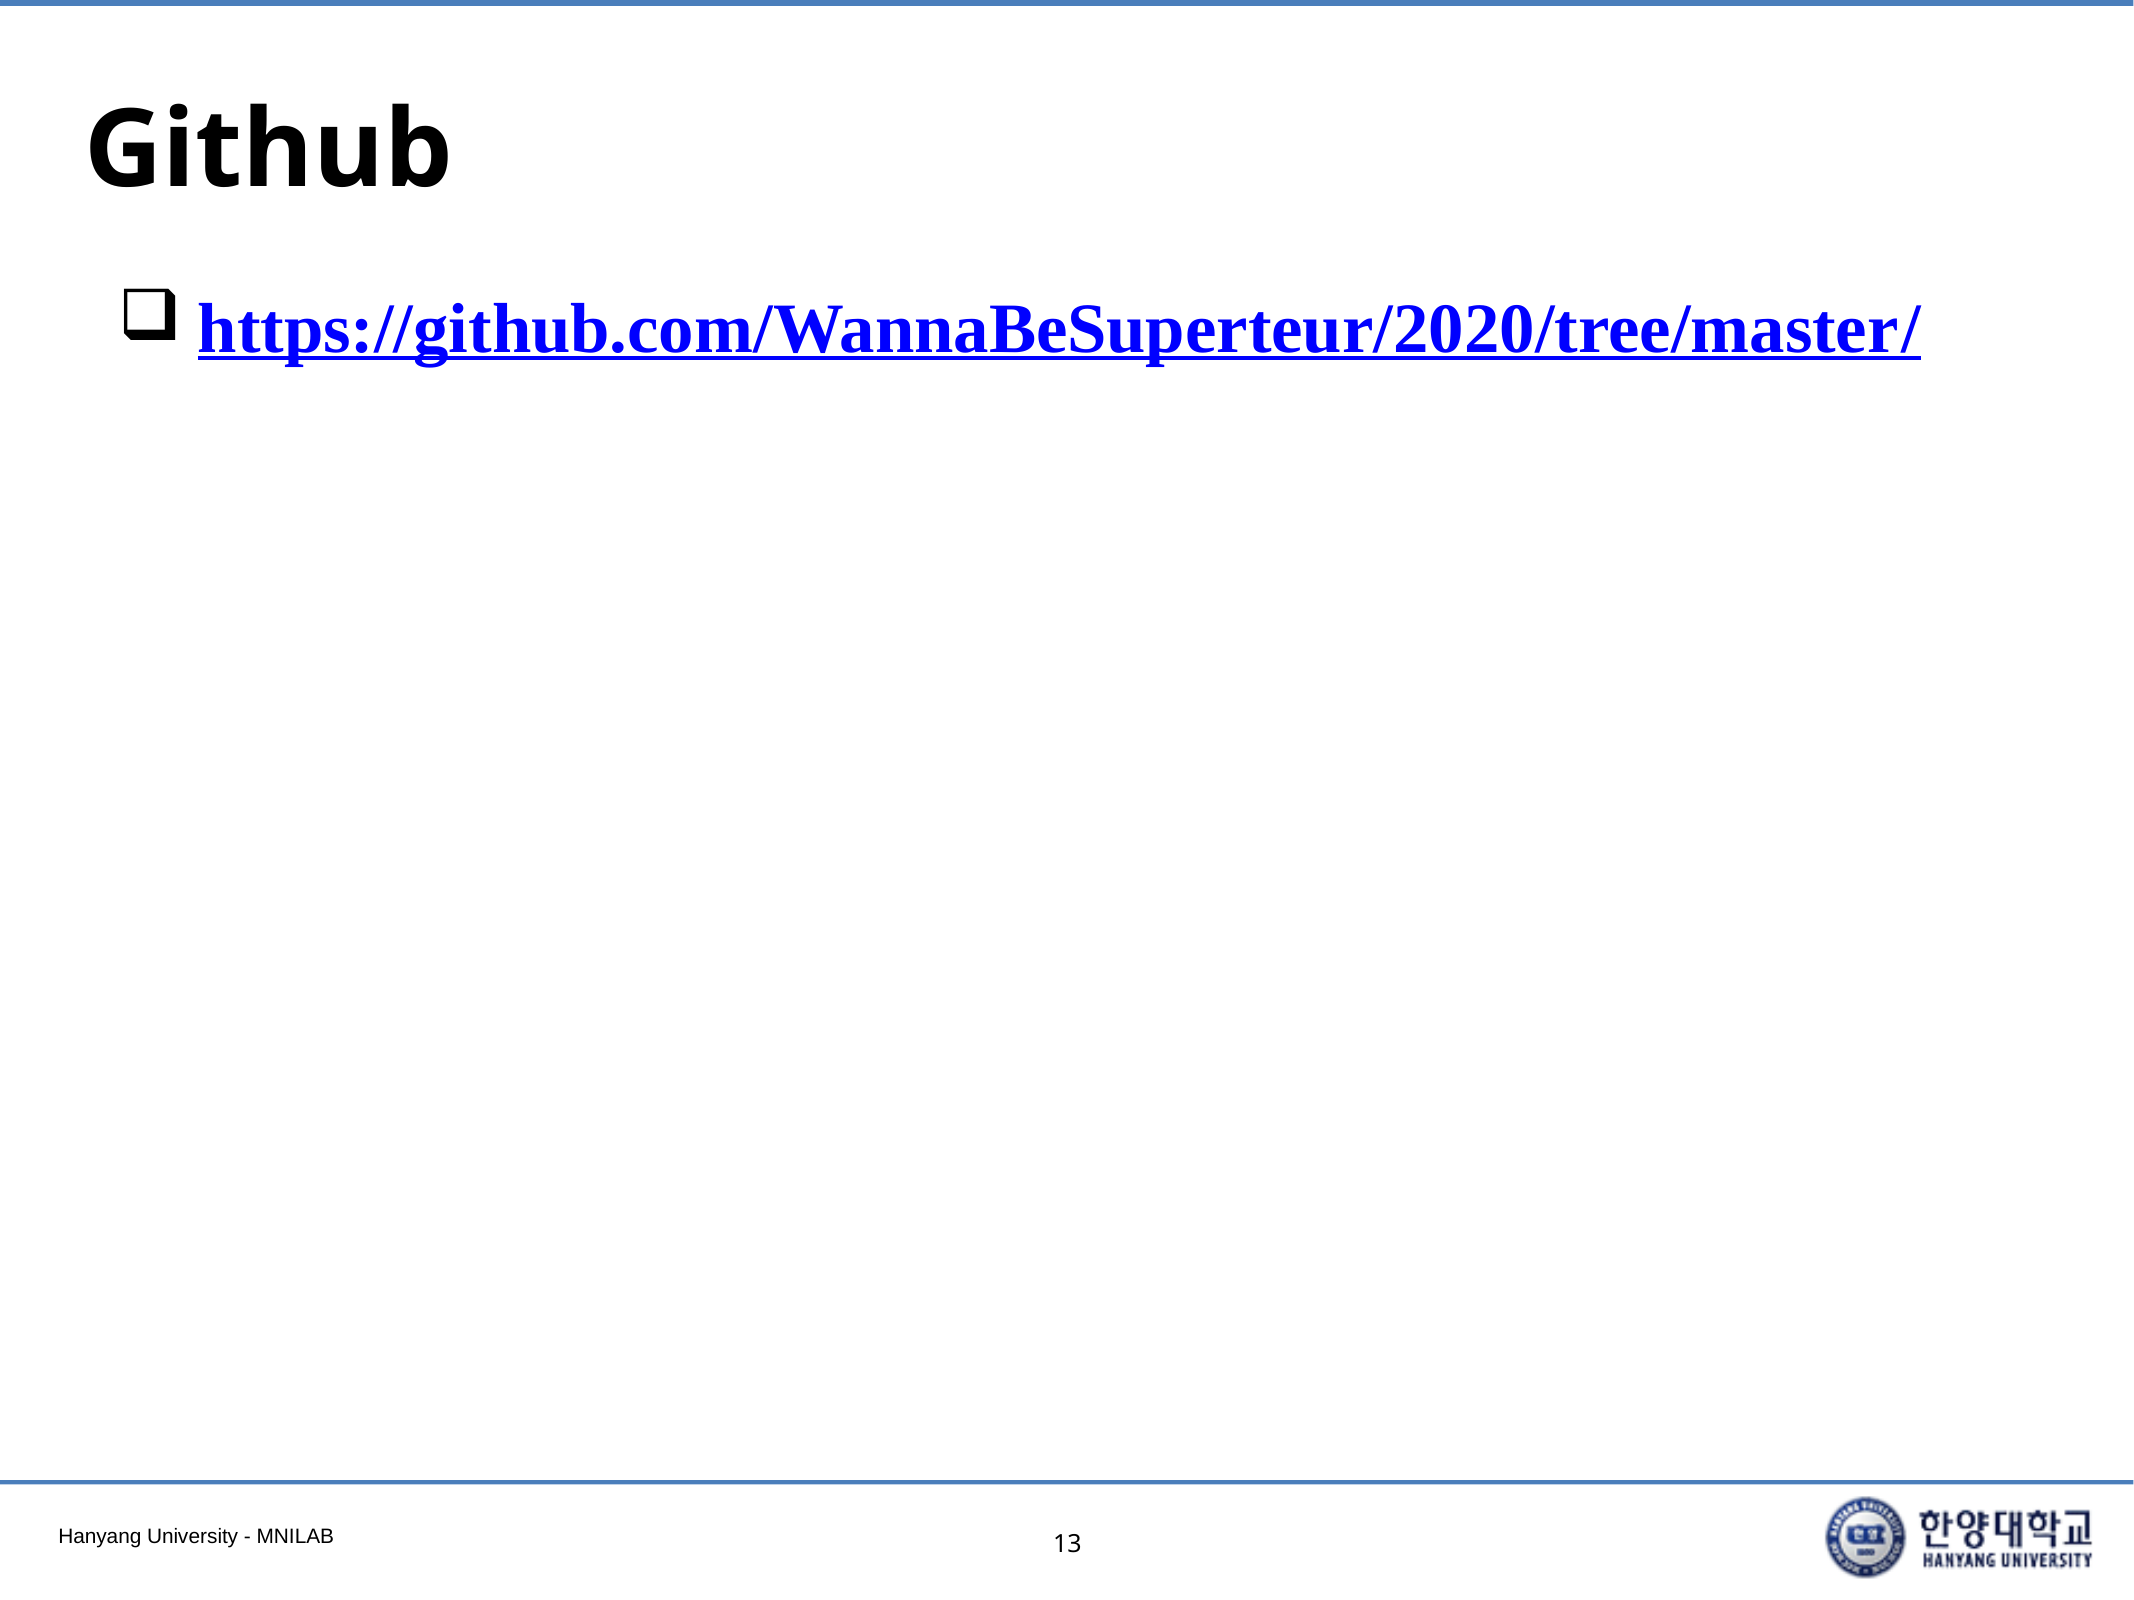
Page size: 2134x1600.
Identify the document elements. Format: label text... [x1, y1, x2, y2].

list https://github.com/WannaBeSuperteur/2020/tree/master/ [109, 255, 2113, 1501]
slide_number 13 [1037, 1518, 1098, 1567]
title Github [75, 41, 2058, 245]
picture [1797, 1495, 2128, 1581]
